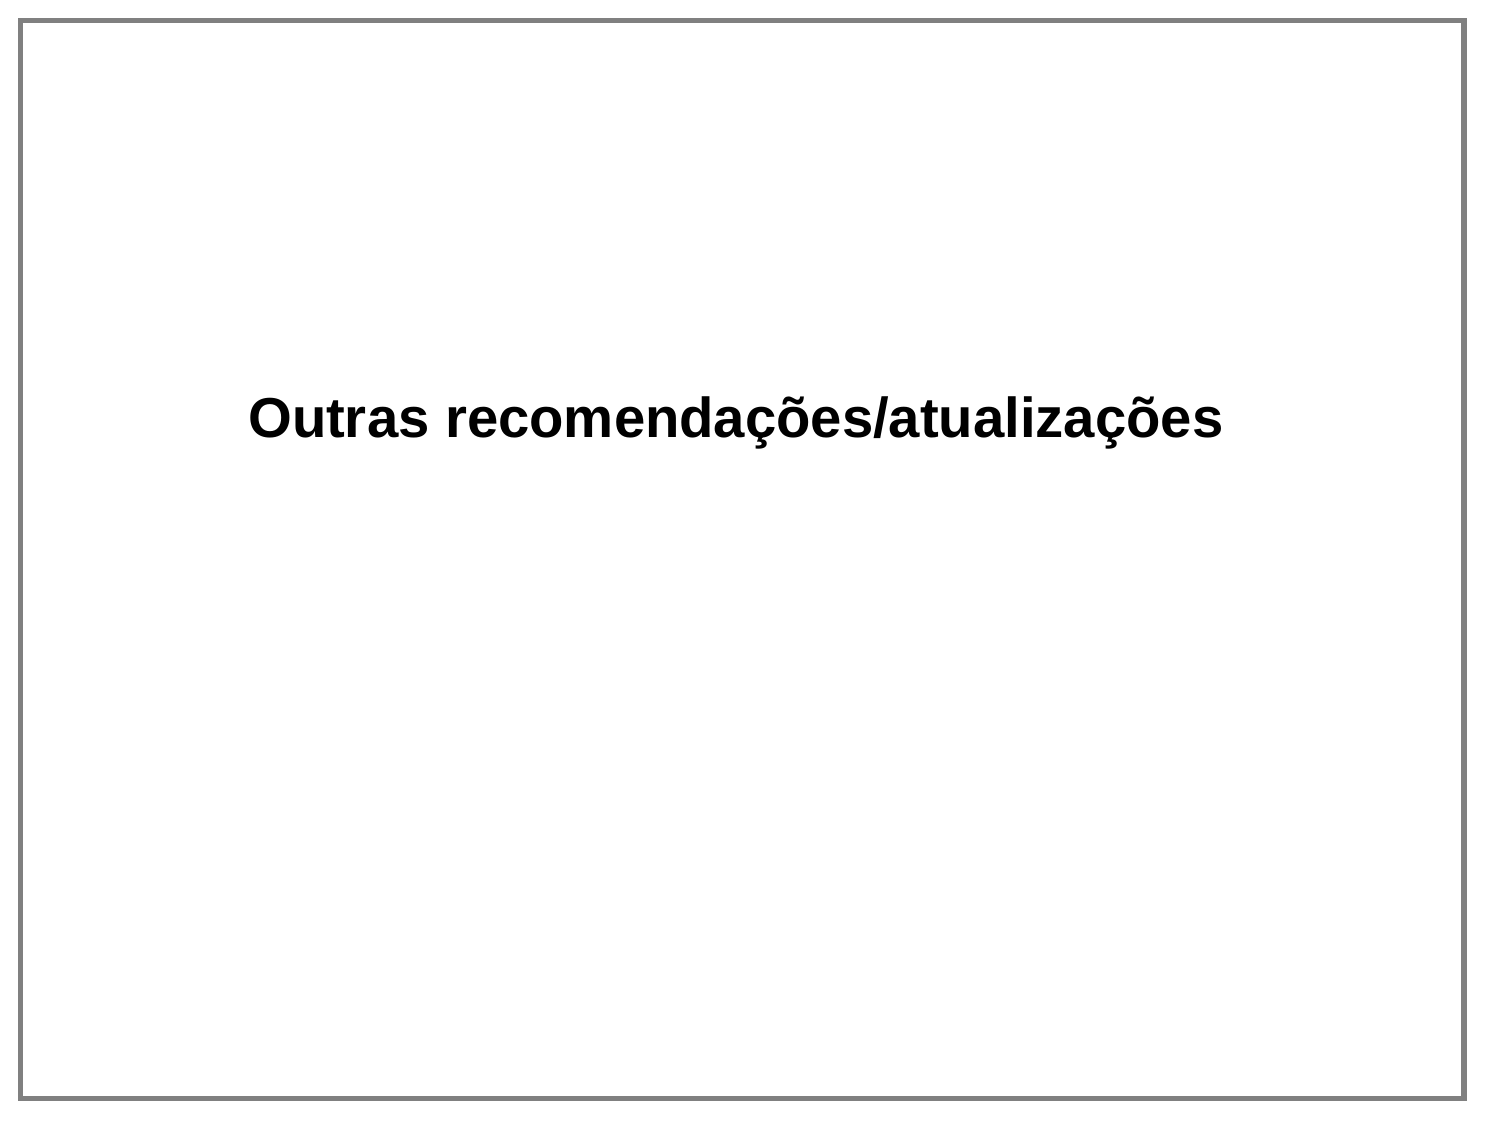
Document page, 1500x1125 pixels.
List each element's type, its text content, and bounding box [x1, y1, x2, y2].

text_box Outras recomendações/atualizações [104, 124, 1368, 457]
text_box [20, 20, 1465, 1099]
